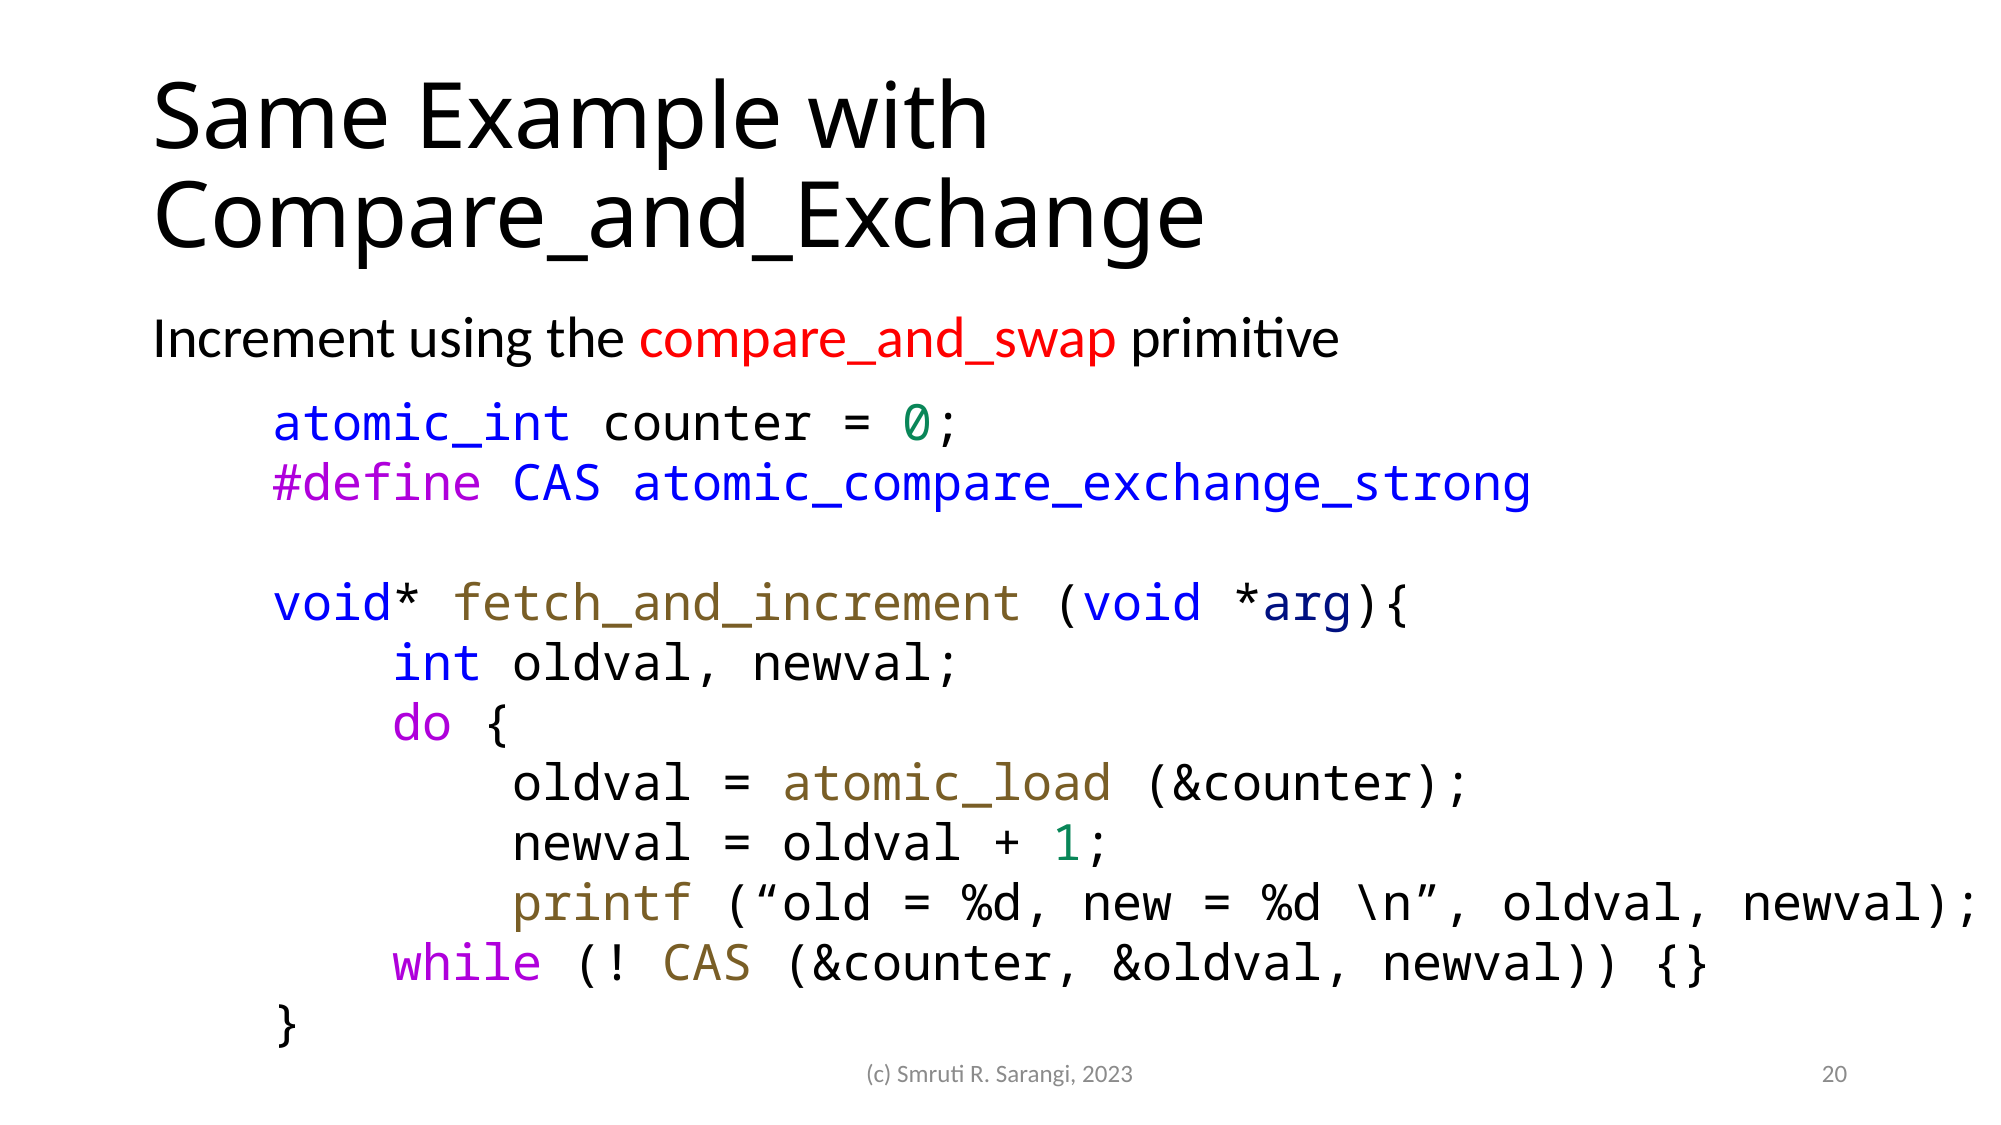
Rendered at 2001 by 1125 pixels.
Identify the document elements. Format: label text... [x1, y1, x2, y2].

text_box atomic_int counter = 0; #define CAS atomic_compare_exchange_strong void* fetch_and_increment (void *arg){ int oldval, newval; do { oldval = atomic_load (&counter); newval = oldval + 1; printf (“old = %d, new = %d \n”, oldval, newval); while (! CAS (&counter, &oldval, newval)) {} } [257, 382, 2000, 1118]
title Same Example with Compare_and_Exchange [137, 59, 1863, 278]
list Increment using the compare_and_swap primitive [137, 299, 1863, 388]
